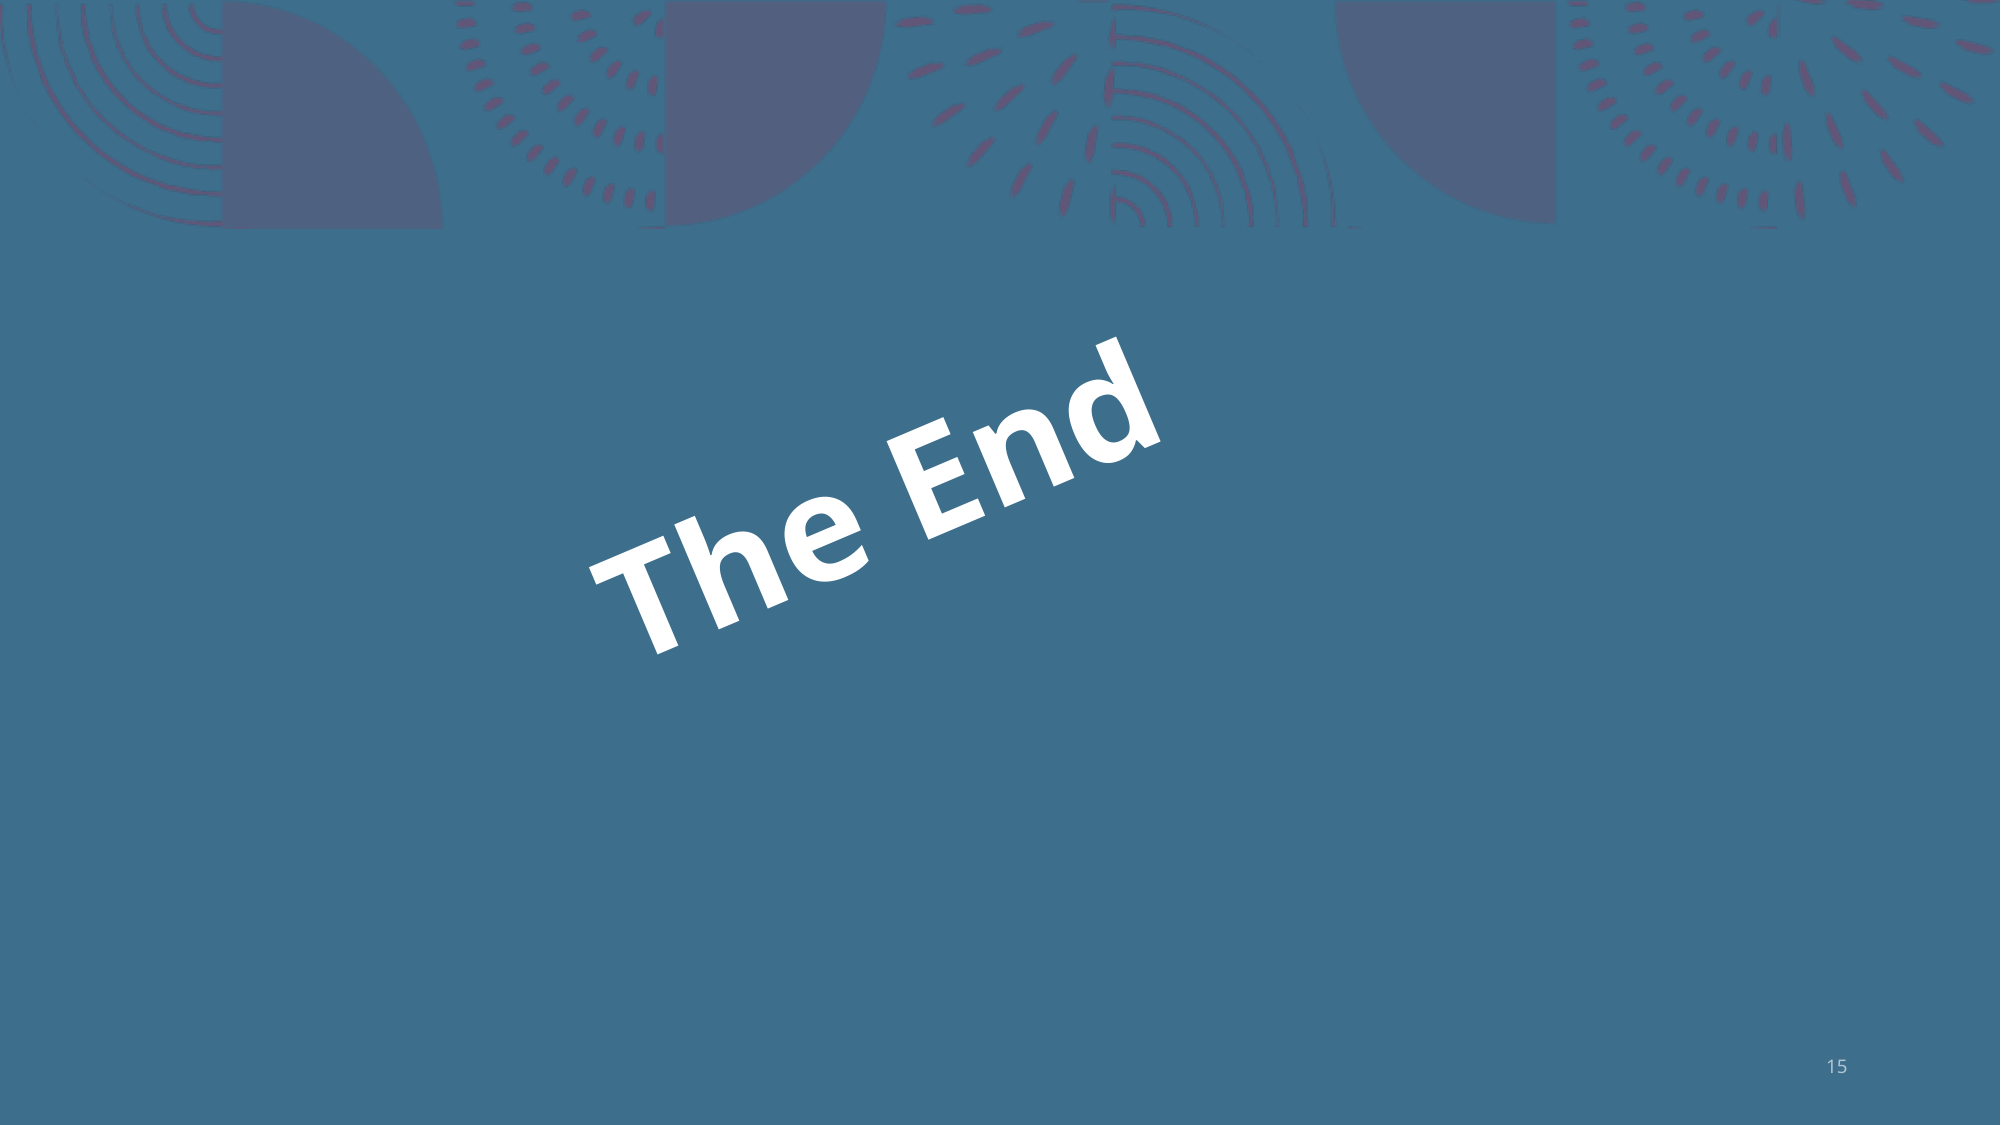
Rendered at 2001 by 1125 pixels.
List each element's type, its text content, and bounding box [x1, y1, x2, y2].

title The End [578, 89, 1776, 650]
slide_number 15 [1412, 1037, 1863, 1098]
